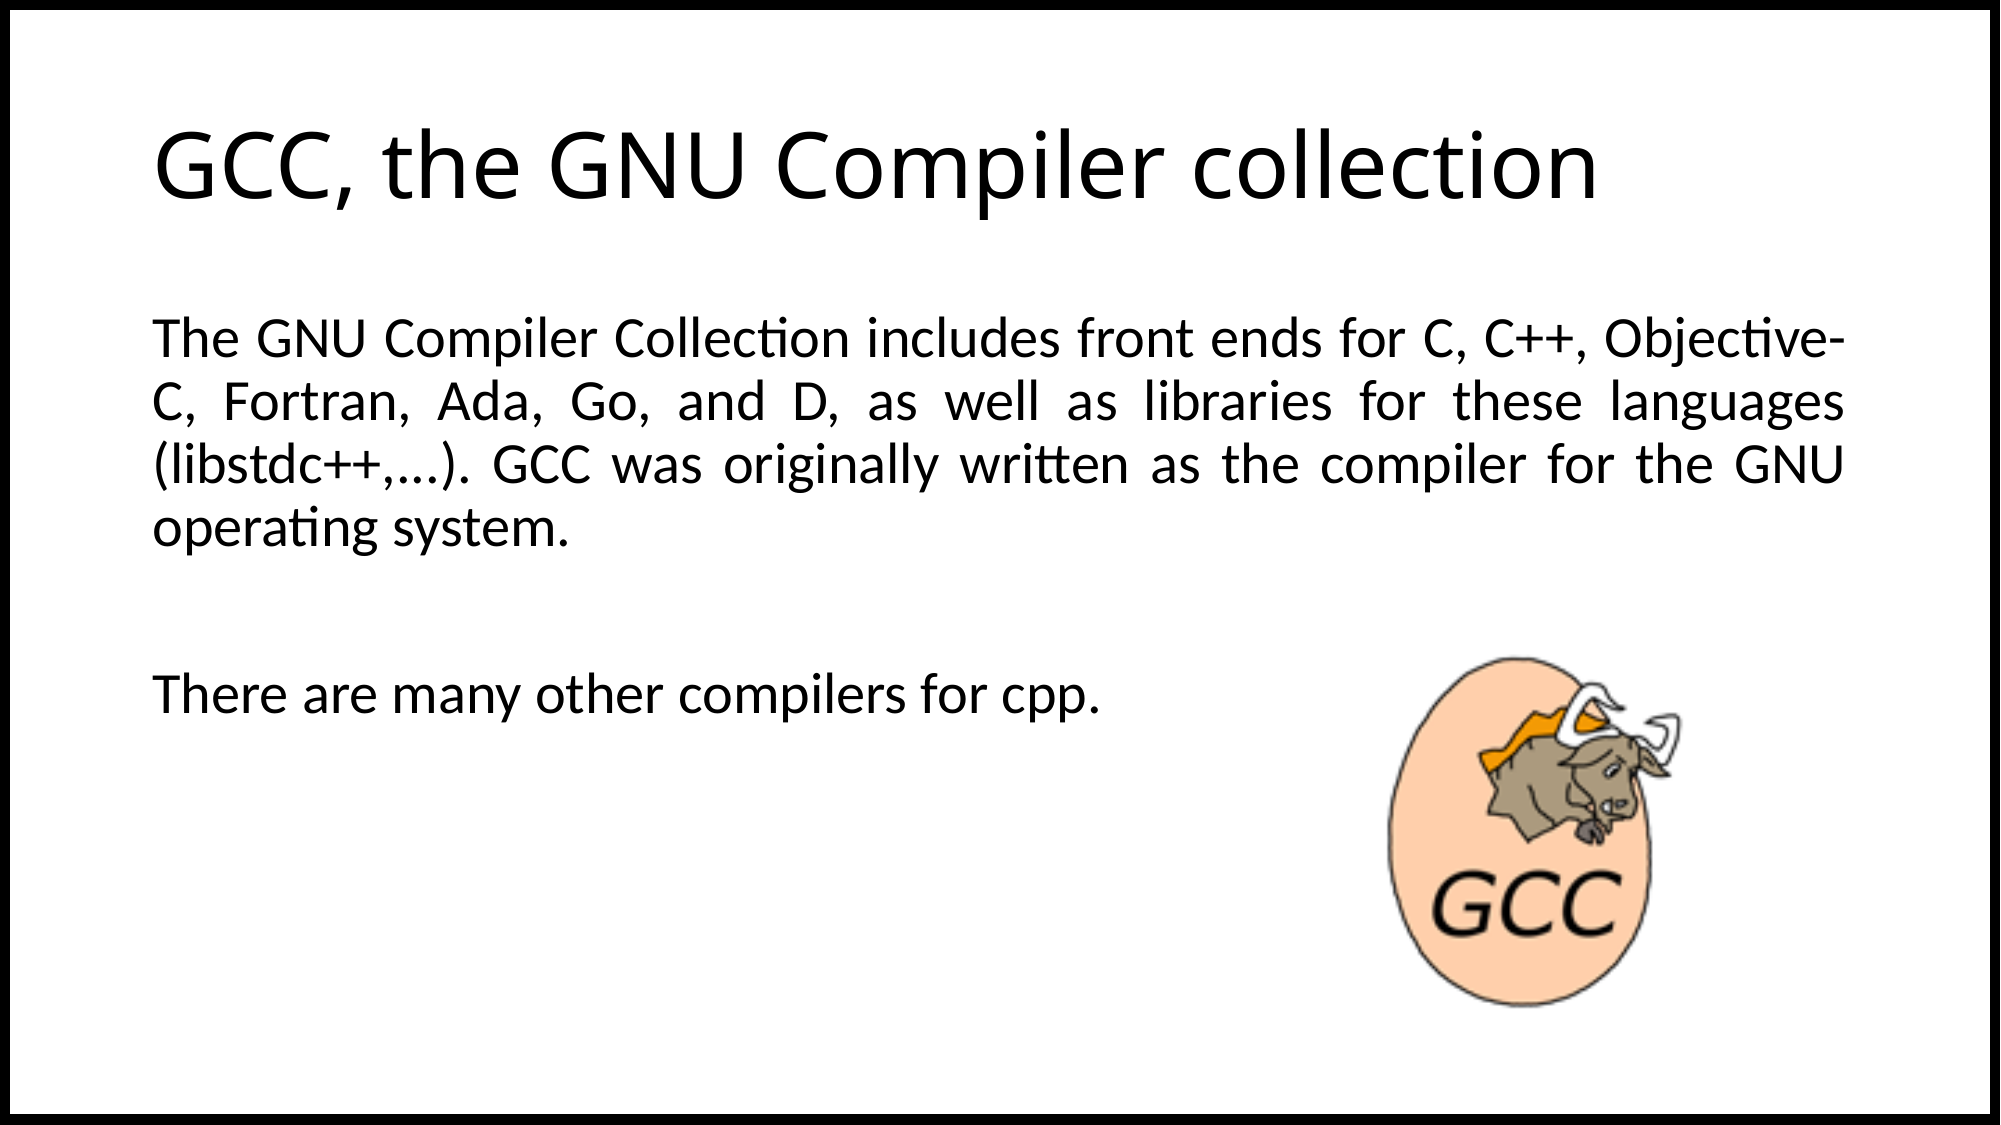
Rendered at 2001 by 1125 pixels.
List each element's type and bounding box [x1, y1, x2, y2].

text_box [0, 0, 2000, 1125]
picture [1383, 653, 1686, 1014]
